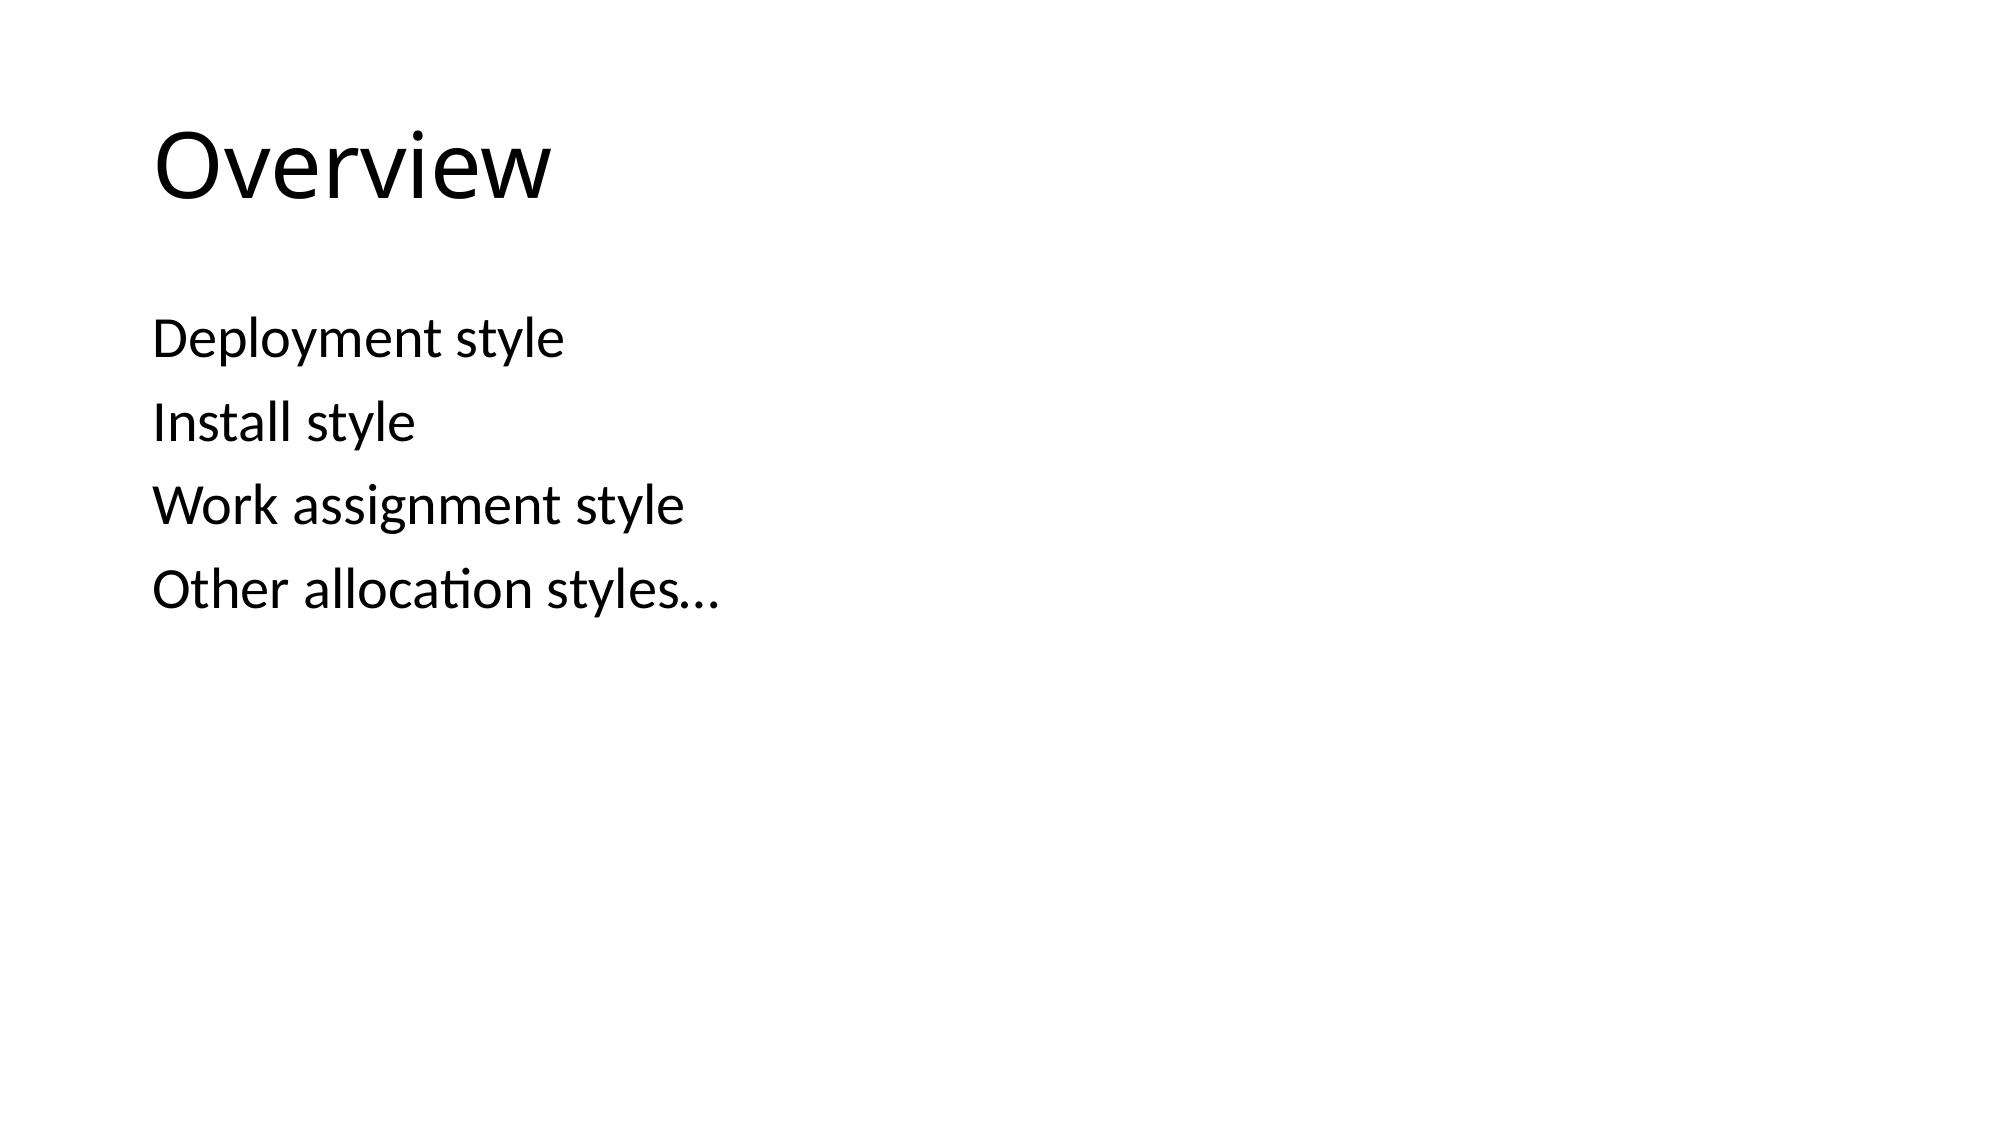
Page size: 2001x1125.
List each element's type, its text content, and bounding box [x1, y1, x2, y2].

list Deployment style Install style Work assignment style Other allocation styles… [137, 299, 1863, 1014]
title Overview [137, 59, 1863, 278]
